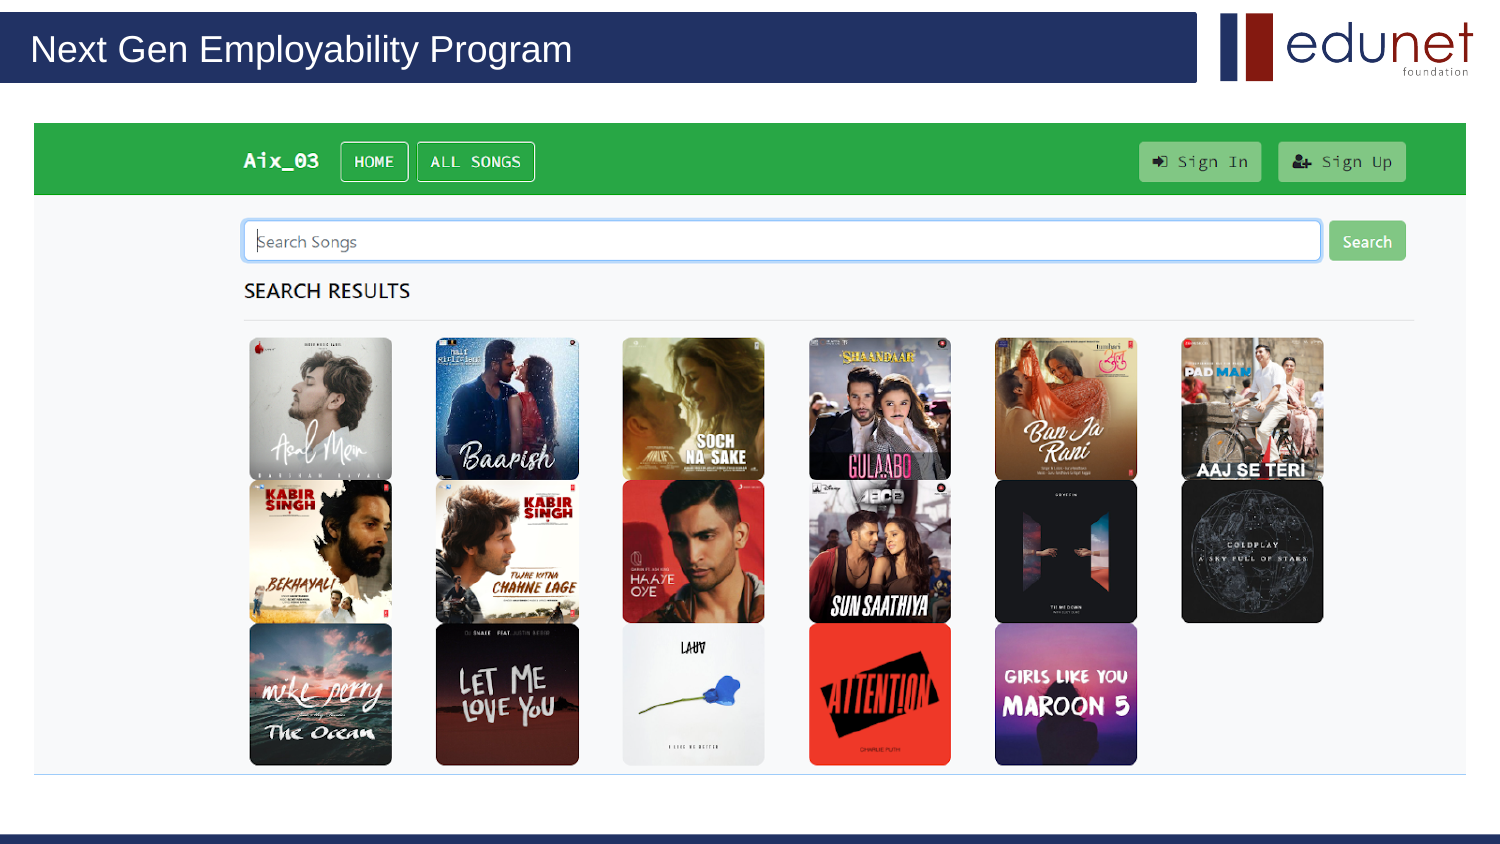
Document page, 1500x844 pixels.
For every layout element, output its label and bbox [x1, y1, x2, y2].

picture [1279, 14, 1482, 83]
picture [33, 122, 1467, 775]
